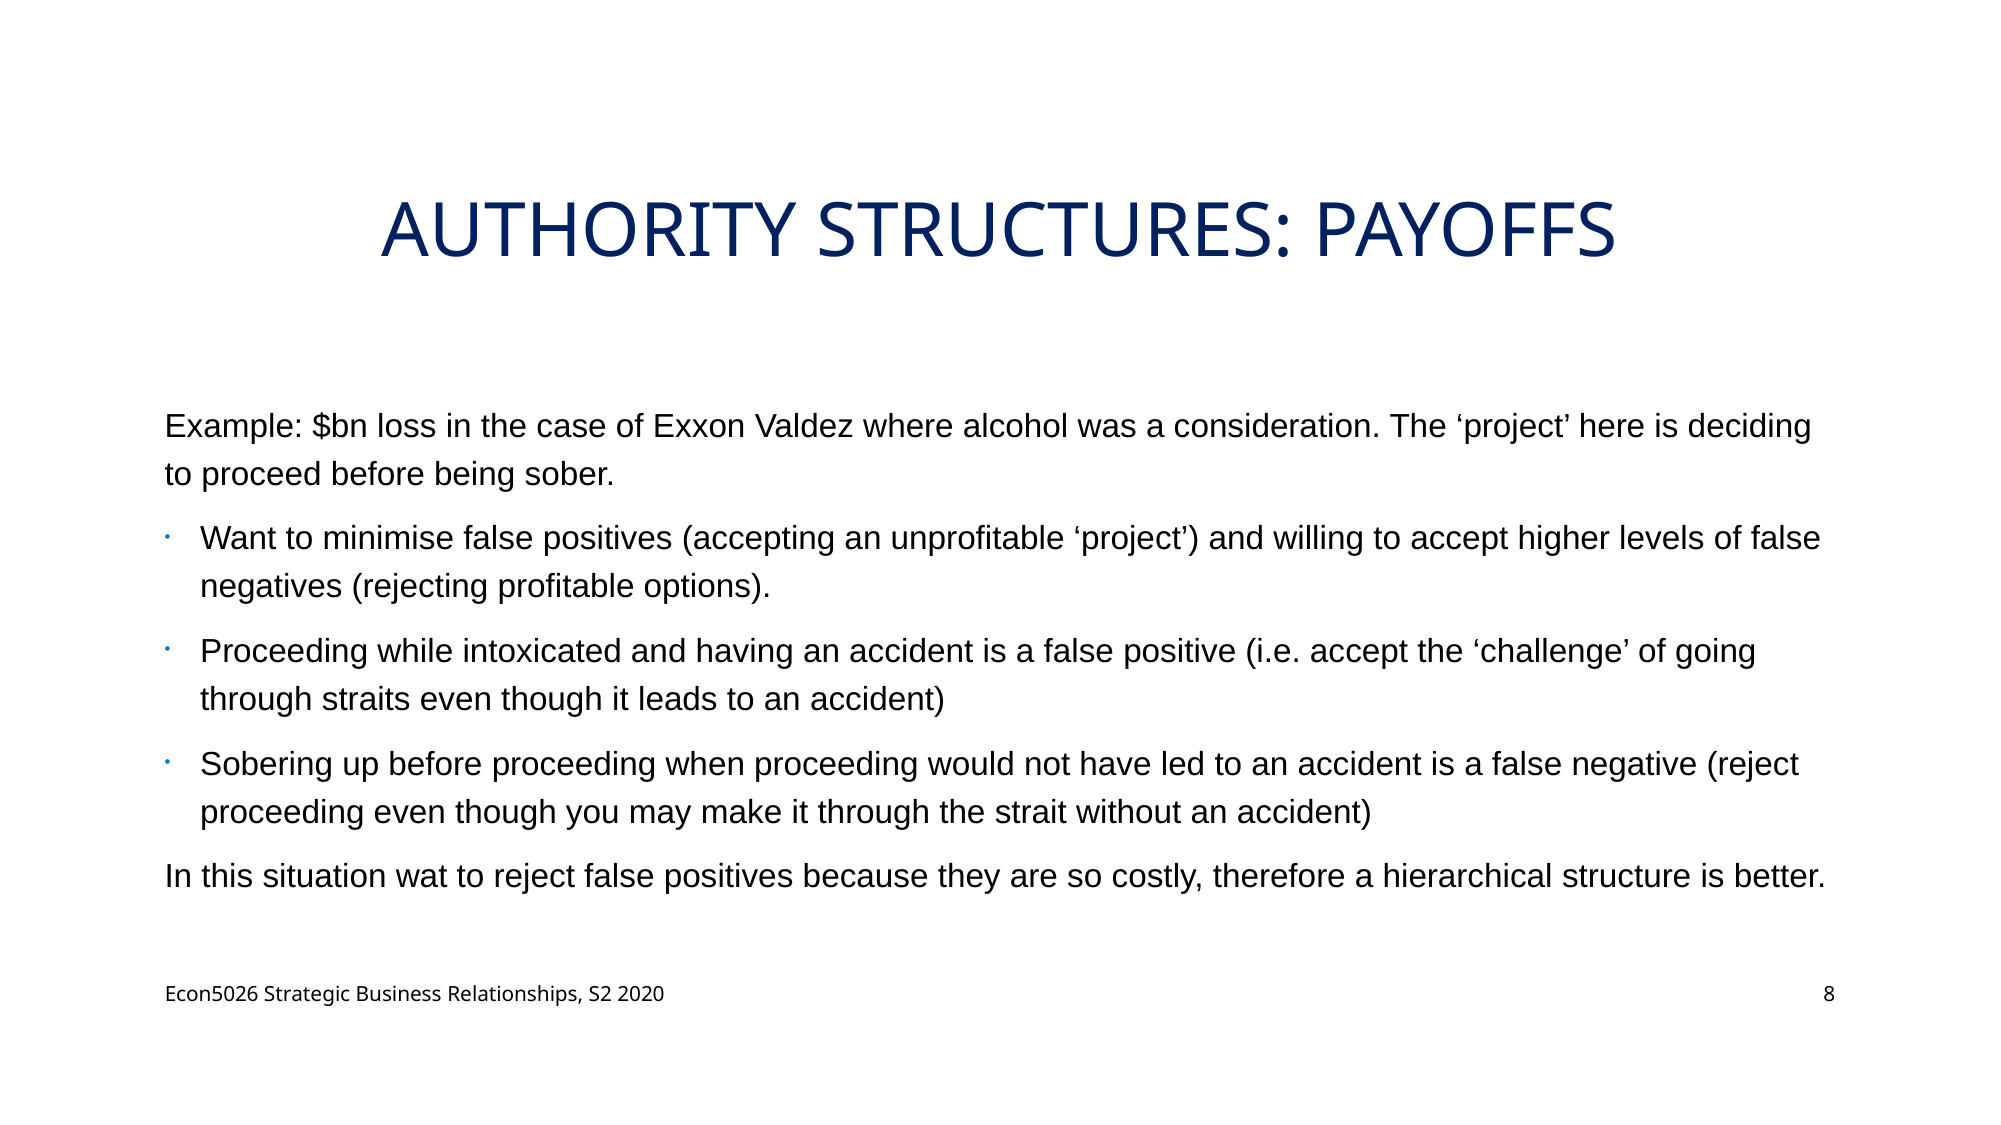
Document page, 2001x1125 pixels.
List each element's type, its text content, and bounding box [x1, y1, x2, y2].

list Example: $bn loss in the case of Exxon Valdez where alcohol was a consideration. The ‘project’ here is deciding to proceed before being sober. Want to minimise false positives (accepting an unprofitable ‘project’) and willing to accept higher levels of false negatives (rejecting profitable options). Proceeding while intoxicated and having an accident is a false positive (i.e. accept the ‘challenge’ of going through straits even though it leads to an accident) Sobering up before proceeding when proceeding would not have led to an accident is a false negative (reject proceeding even though you may make it through the strait without an accident) In this situation wat to reject false positives because they are so costly, therefore a hierarchical structure is better. [149, 388, 1850, 950]
slide_number 8 [1724, 965, 1851, 1025]
footer Econ5026 Strategic Business Relationships, S2 2020 [149, 965, 1245, 1025]
title Authority Structures: Payoffs [149, 101, 1851, 364]
